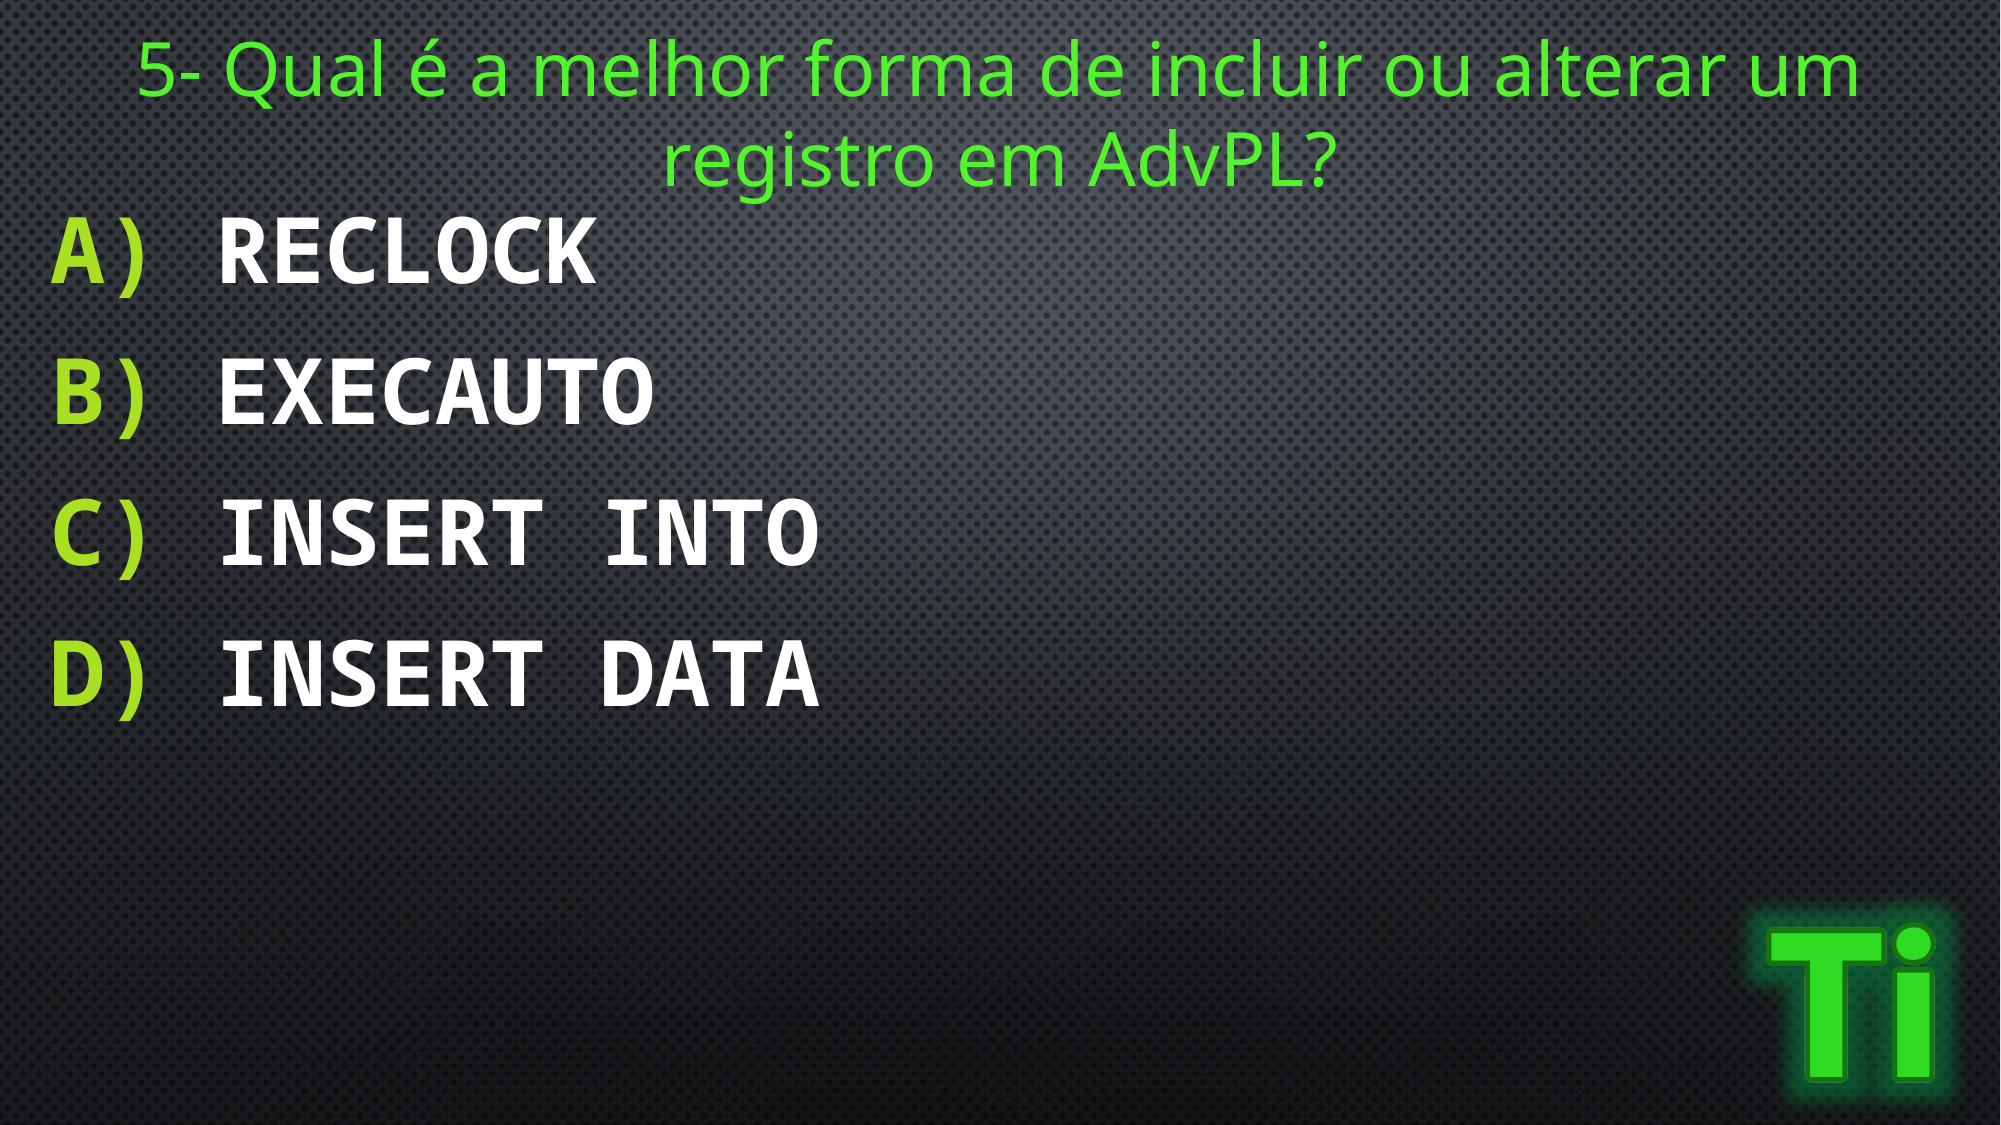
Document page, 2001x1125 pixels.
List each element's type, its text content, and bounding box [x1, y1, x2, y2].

text_box 5- Qual é a melhor forma de incluir ou alterar um registro em AdvPL? [35, 13, 1964, 209]
picture [1760, 912, 1942, 1094]
subtitle RecLock ExecAuto Insert Into Insert Data [35, 184, 1976, 1094]
